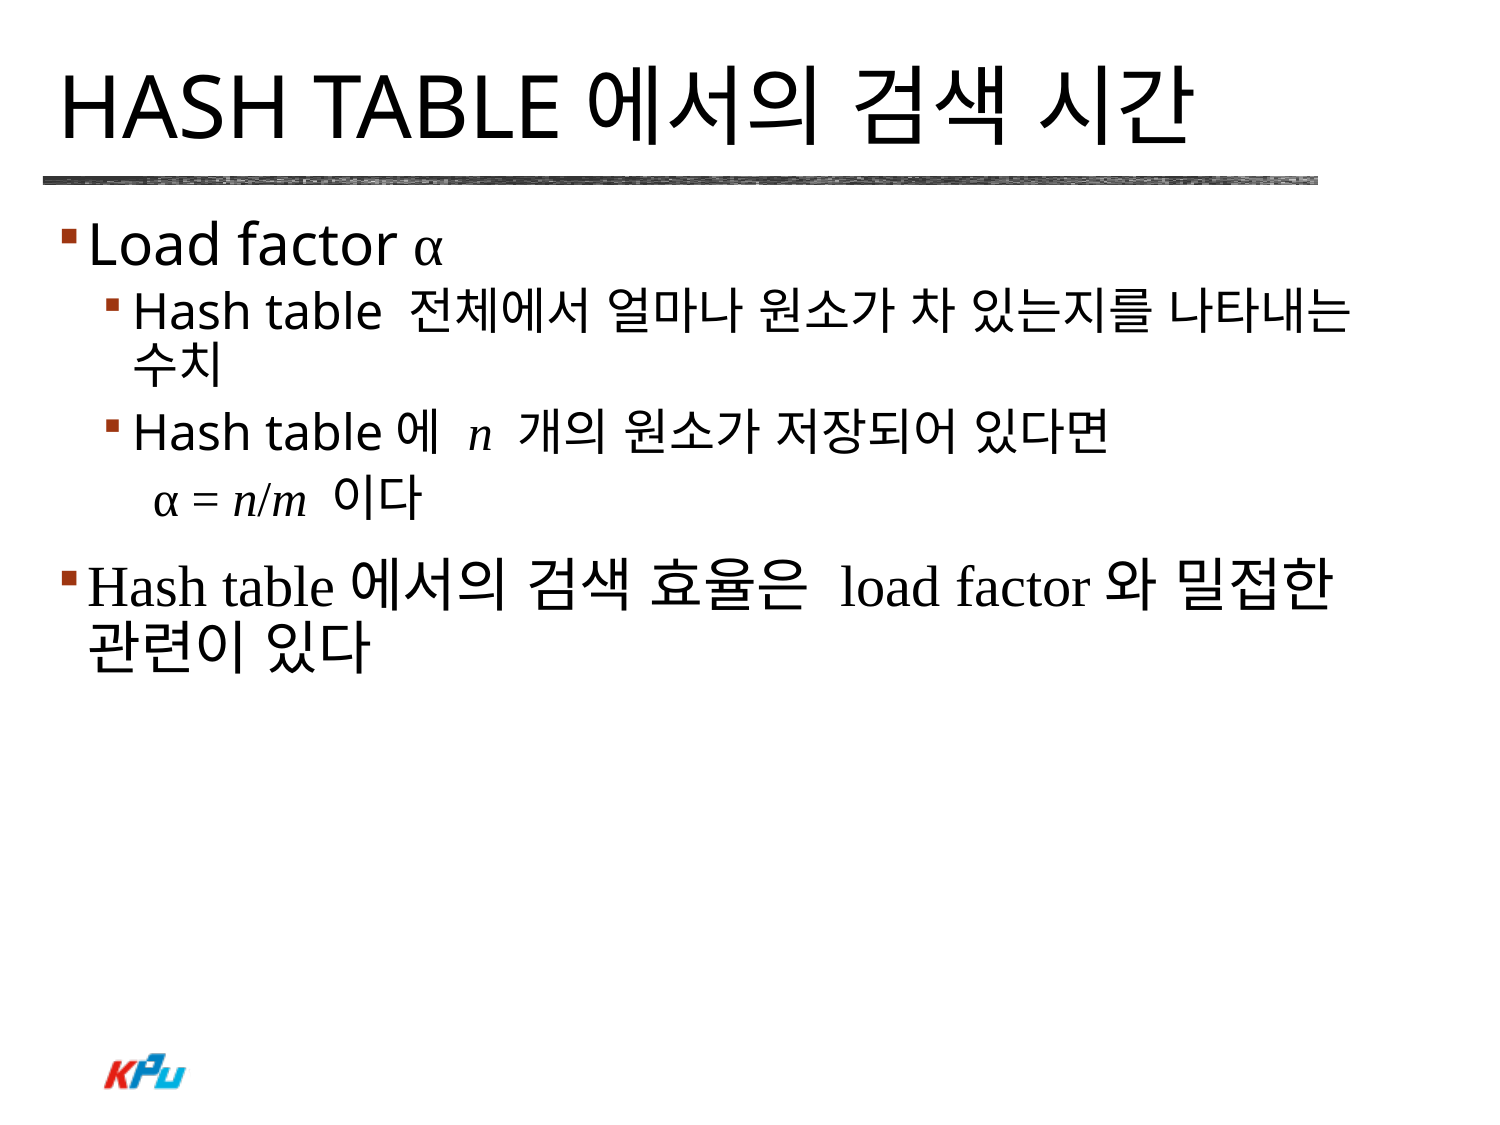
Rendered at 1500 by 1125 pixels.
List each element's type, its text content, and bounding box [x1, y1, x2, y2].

list Load factor α Hash table 전체에서 얼마나 원소가 차 있는지를 나타내는 수치 Hash table에 n 개의 원소가 저장되어 있다면 α = n/m 이다 Hash table에서의 검색 효율은 load factor와 밀접한 관련이 있다 [42, 207, 1458, 1013]
title Hash Table에서의 검색 시간 [42, 39, 1458, 182]
picture [92, 1030, 191, 1120]
